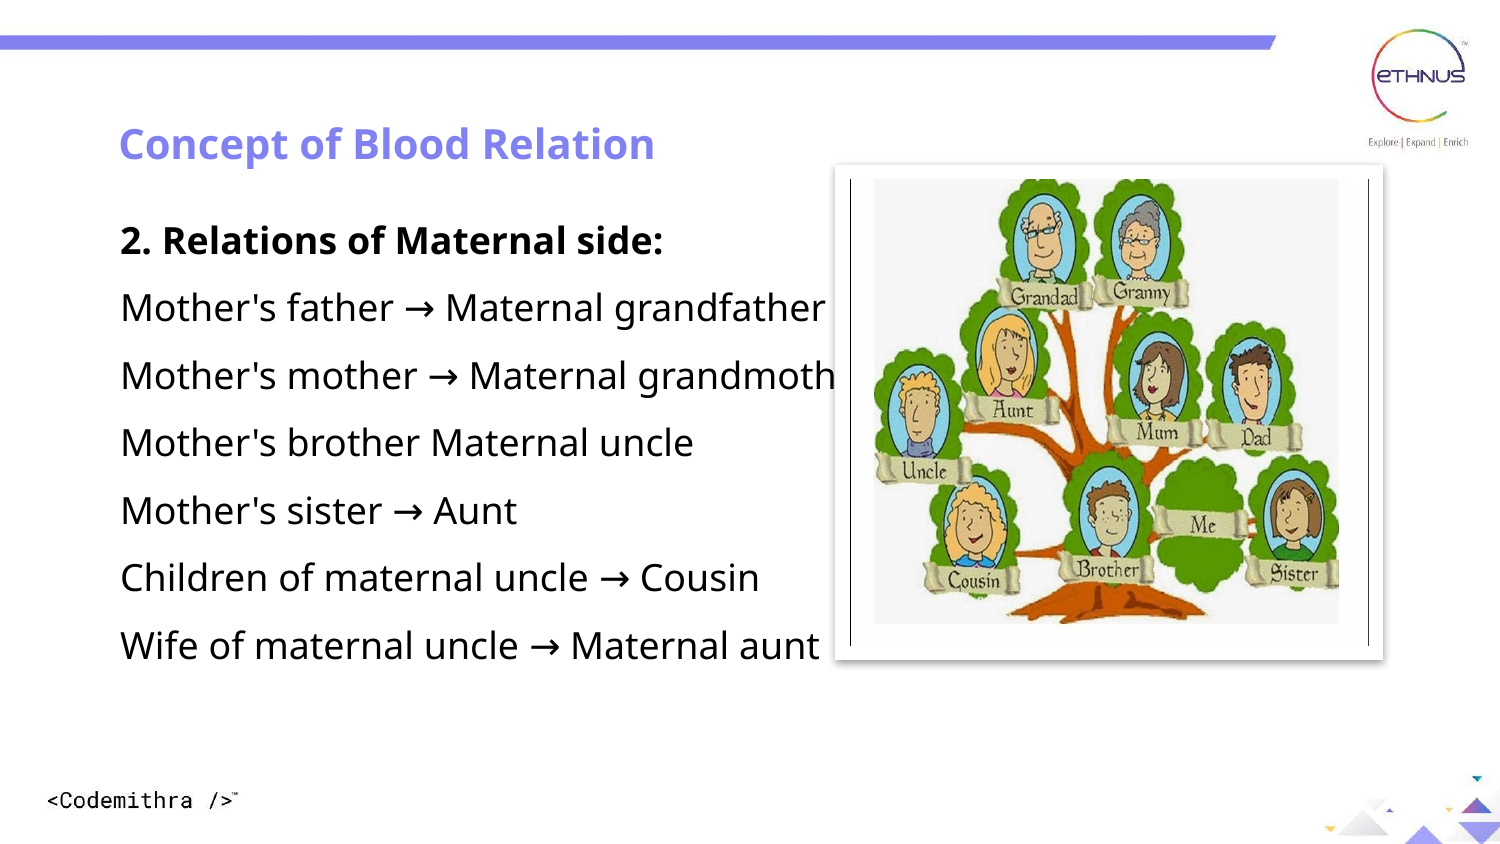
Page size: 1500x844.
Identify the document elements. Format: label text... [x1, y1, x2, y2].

text_box 2. Relations of Maternal side: Mother's father → Maternal grandfather Mother's mother → Maternal grandmother Mother's brother Maternal uncle Mother's sister → Aunt Children of maternal uncle → Cousin Wife of maternal uncle → Maternal aunt [86, 179, 1303, 682]
picture [0, 1, 1500, 844]
text_box Concept of Blood Relation [103, 103, 717, 179]
